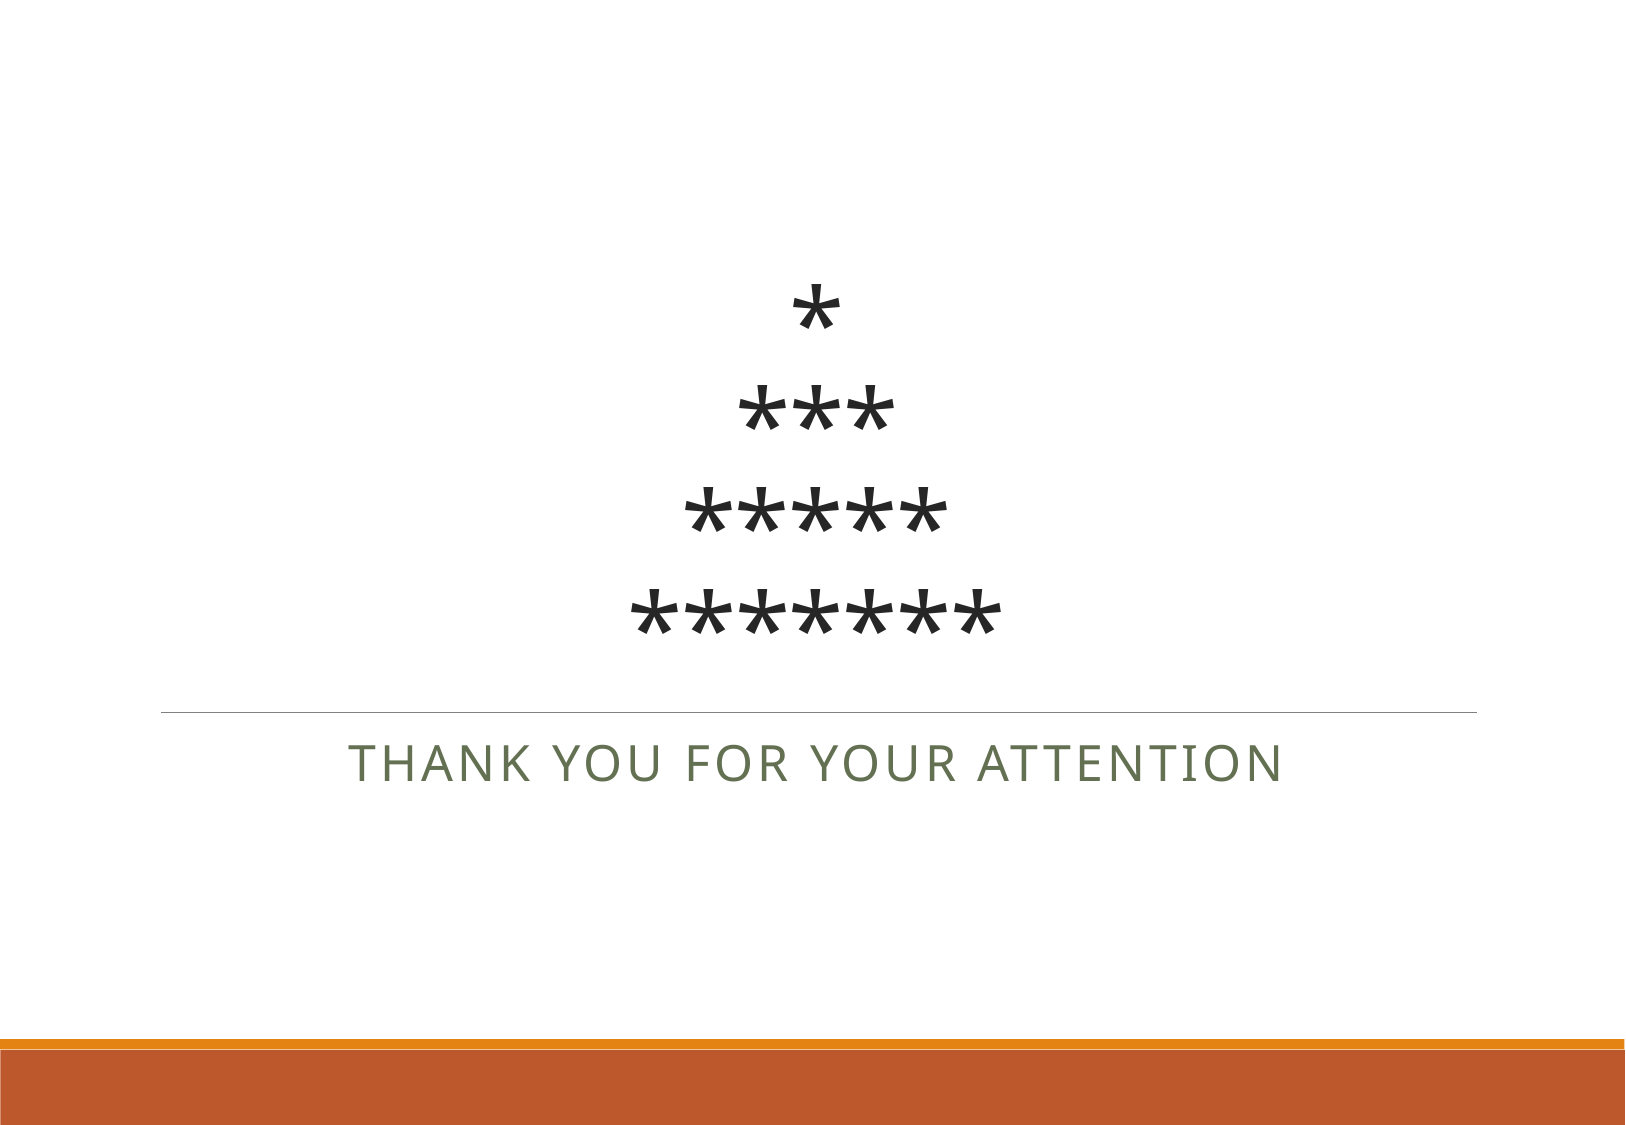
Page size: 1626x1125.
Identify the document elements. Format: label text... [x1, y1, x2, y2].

title * *** ***** ******* [146, 124, 1487, 694]
list Thank you for your attention [146, 730, 1487, 1001]
